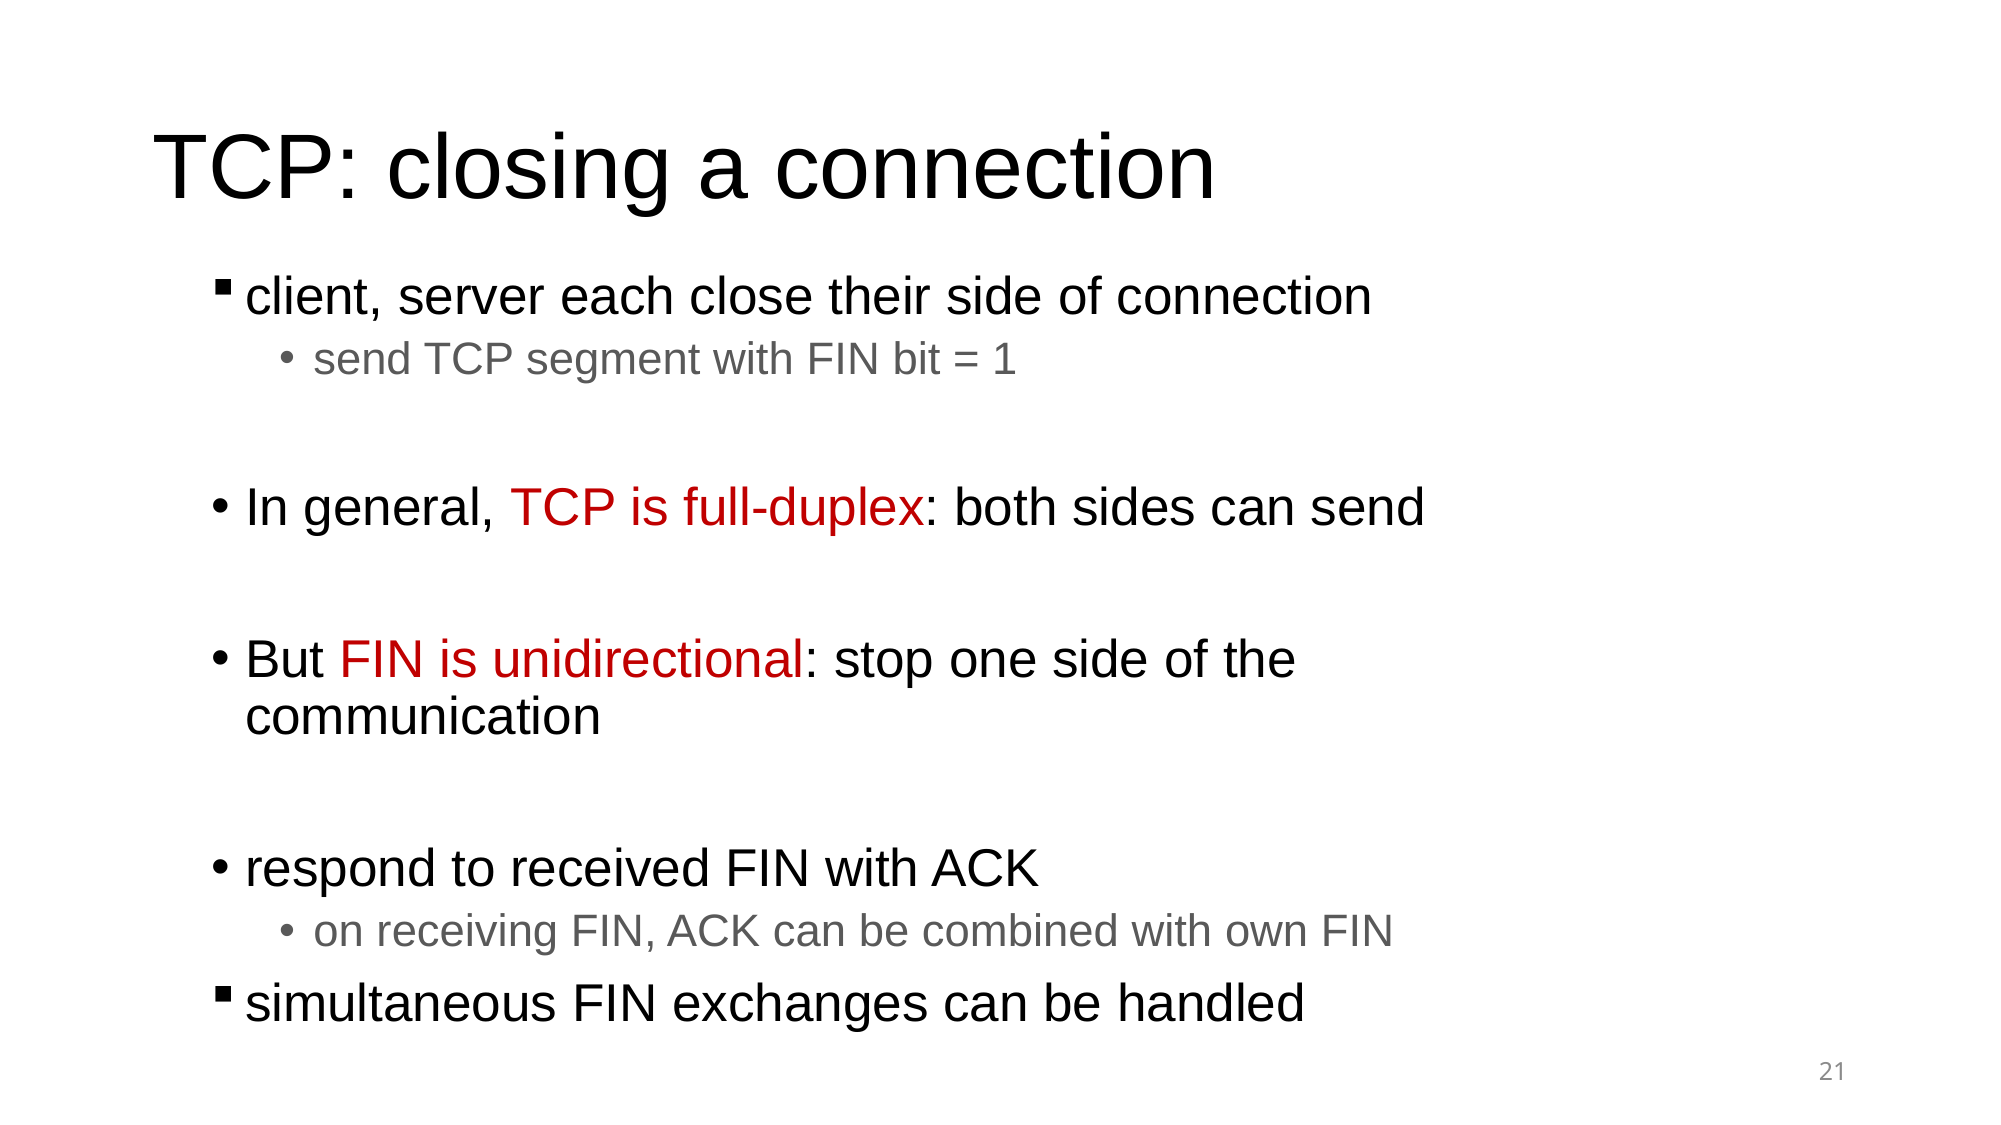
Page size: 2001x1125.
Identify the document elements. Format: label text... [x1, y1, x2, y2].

list client, server each close their side of connection send TCP segment with FIN bit = 1 In general, TCP is full-duplex: both sides can send But FIN is unidirectional: stop one side of the communication respond to received FIN with ACK on receiving FIN, ACK can be combined with own FIN simultaneous FIN exchanges can be handled [196, 278, 1638, 1043]
slide_number 21 [1412, 1042, 1863, 1103]
title TCP: closing a connection [137, 59, 1863, 278]
